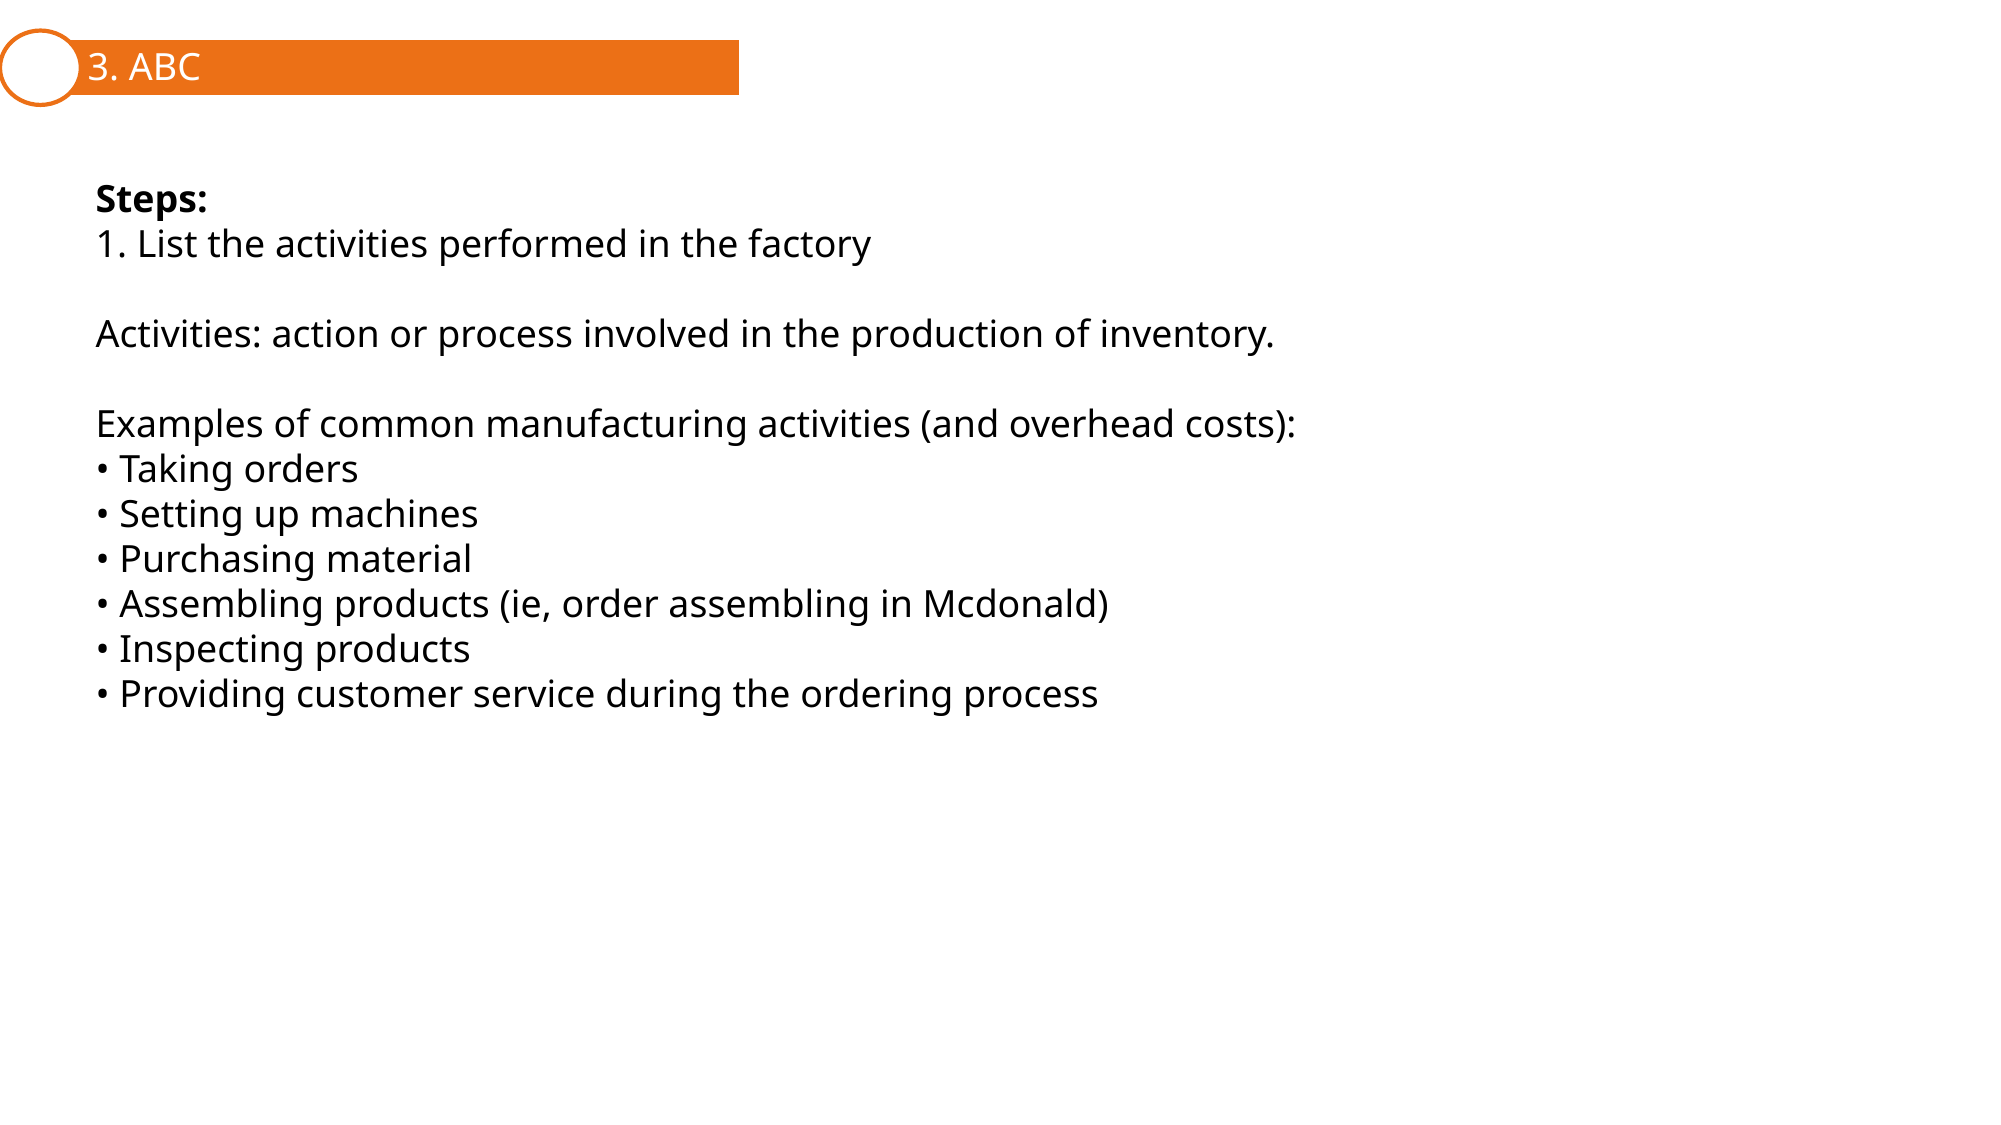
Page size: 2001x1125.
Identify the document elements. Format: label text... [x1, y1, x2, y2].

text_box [0, 30, 742, 106]
text_box Steps: 1. List the activities performed in the factory Activities: action or process involved in the production of inventory. Examples of common manufacturing activities (and overhead costs): • Taking orders • Setting up machines • Purchasing material • Assembling products (ie, order assembling in Mcdonald) • Inspecting products • Providing customer service during the ordering process [80, 167, 1725, 723]
